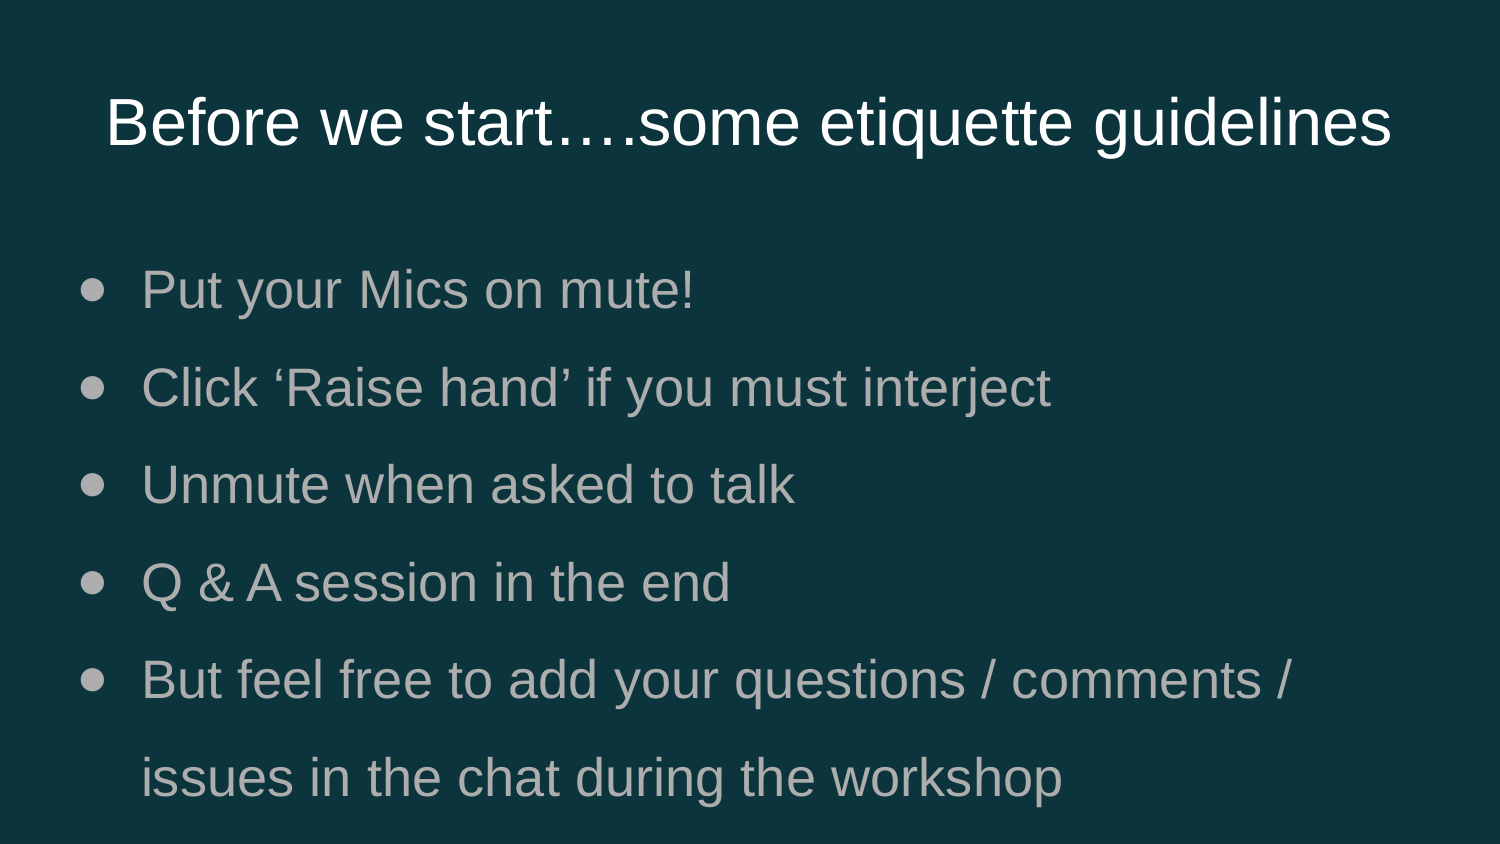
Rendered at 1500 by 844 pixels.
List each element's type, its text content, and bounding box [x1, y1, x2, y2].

subtitle Put your Mics on mute! Click ‘Raise hand’ if you must interject Unmute when asked to talk Q & A session in the end But feel free to add your questions / comments / issues in the chat during the workshop [51, 207, 1449, 338]
title Before we start….some etiquette guidelines [51, 84, 1449, 174]
